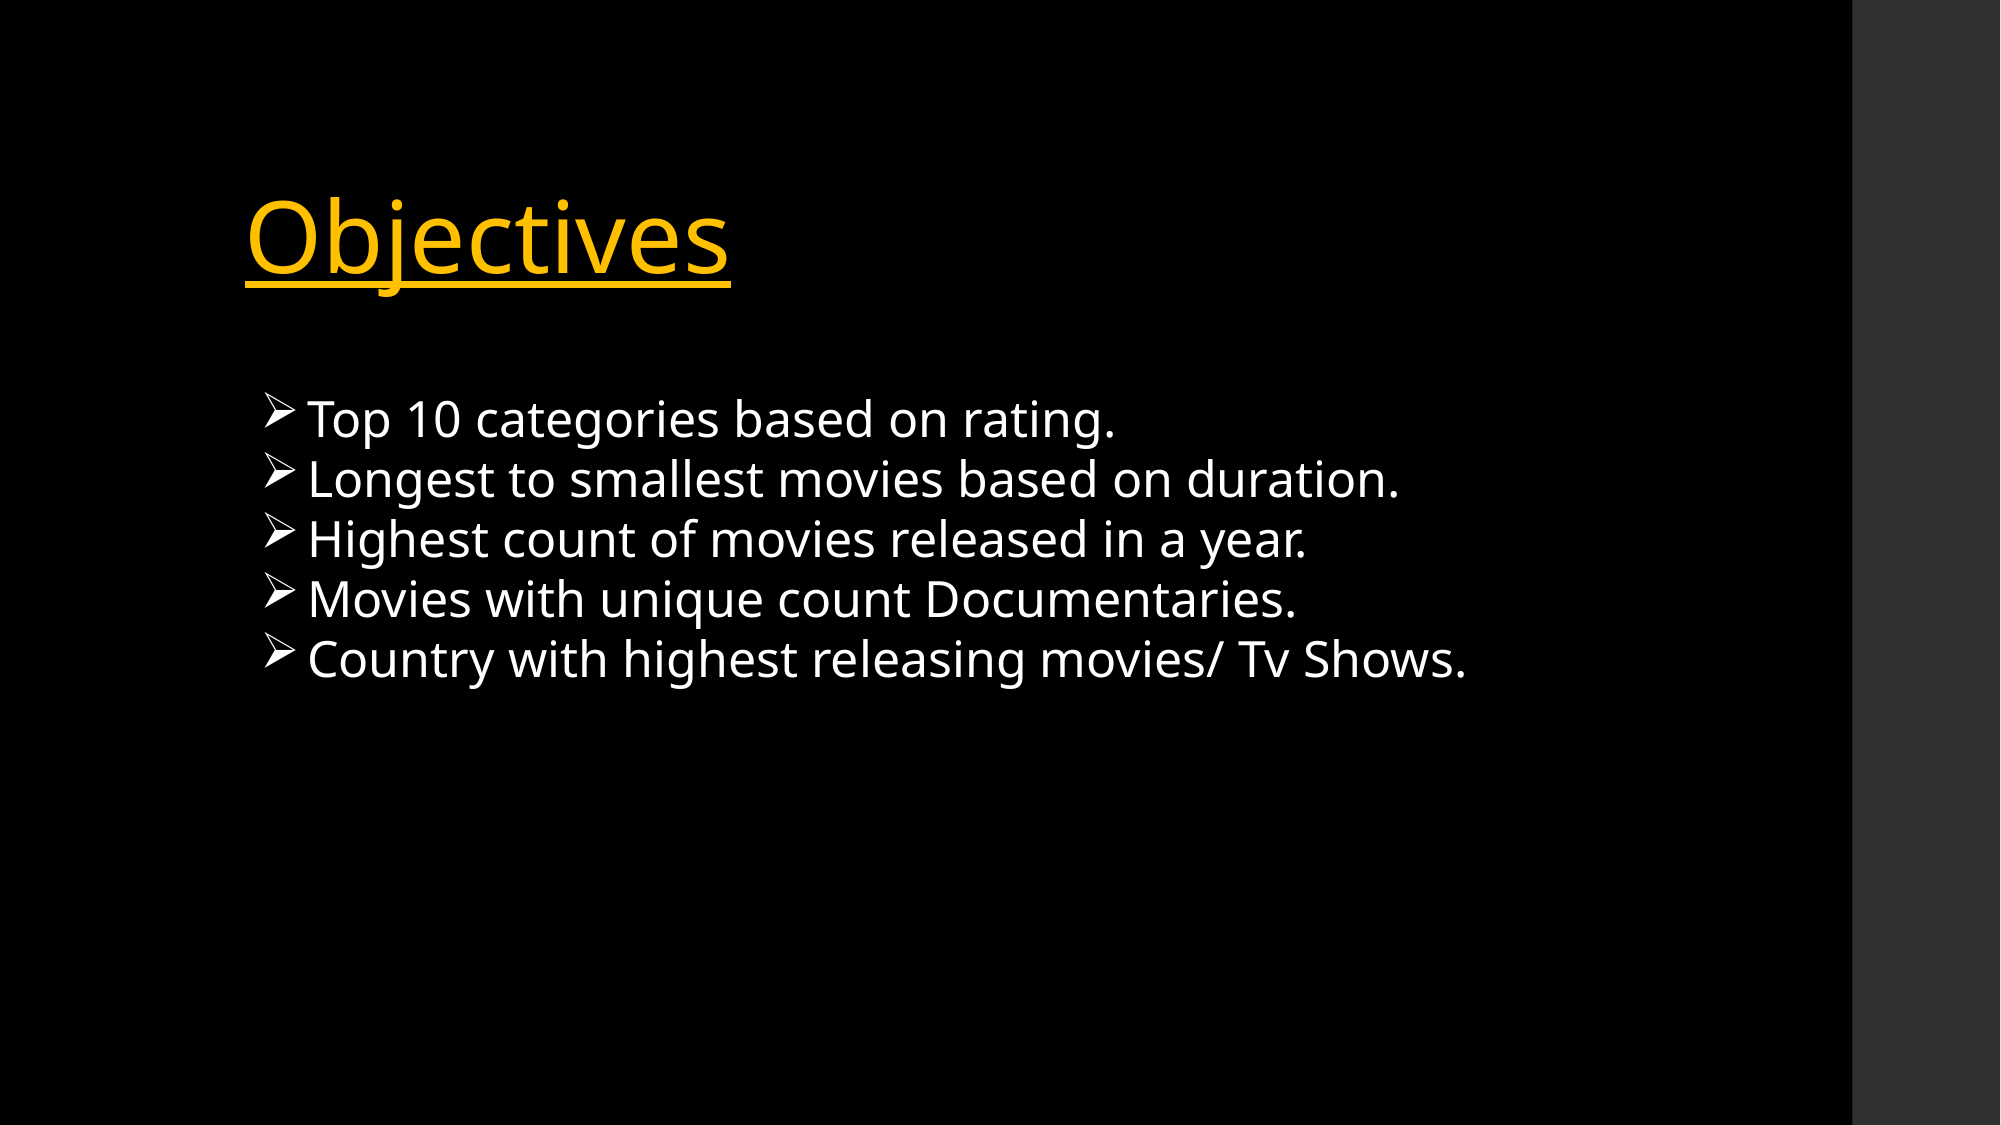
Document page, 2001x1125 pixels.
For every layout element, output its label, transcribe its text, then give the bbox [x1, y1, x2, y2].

text_box Top 10 categories based on rating. Longest to smallest movies based on duration. Highest count of movies released in a year. Movies with unique count Documentaries. Country with highest releasing movies/ Tv Shows. [245, 379, 1529, 695]
text_box Objectives [230, 166, 813, 301]
